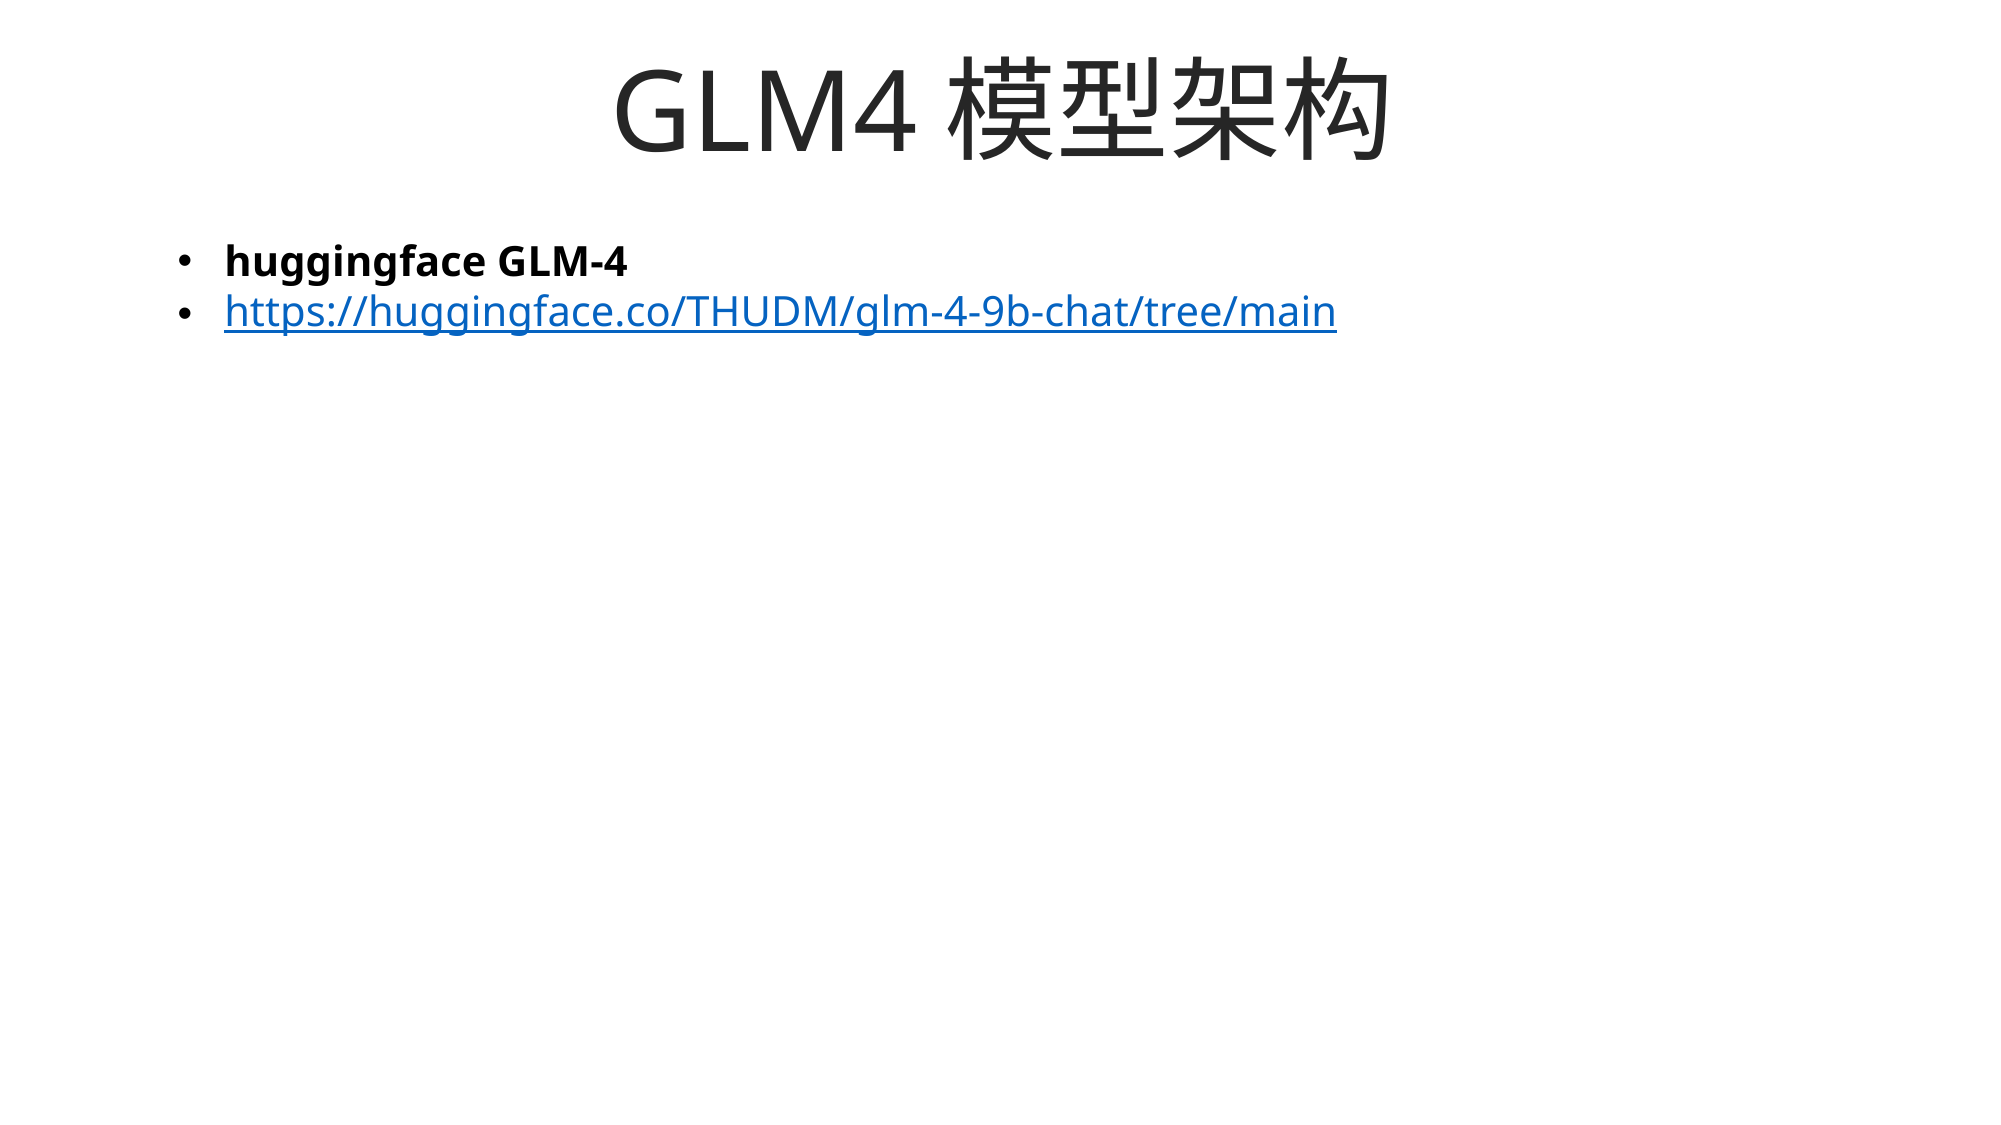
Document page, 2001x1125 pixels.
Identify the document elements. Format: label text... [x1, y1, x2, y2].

list GLM4模型架构 [53, 55, 1952, 175]
text_box huggingface GLM-4 https://huggingface.co/THUDM/glm-4-9b-chat/tree/main [162, 227, 1818, 350]
